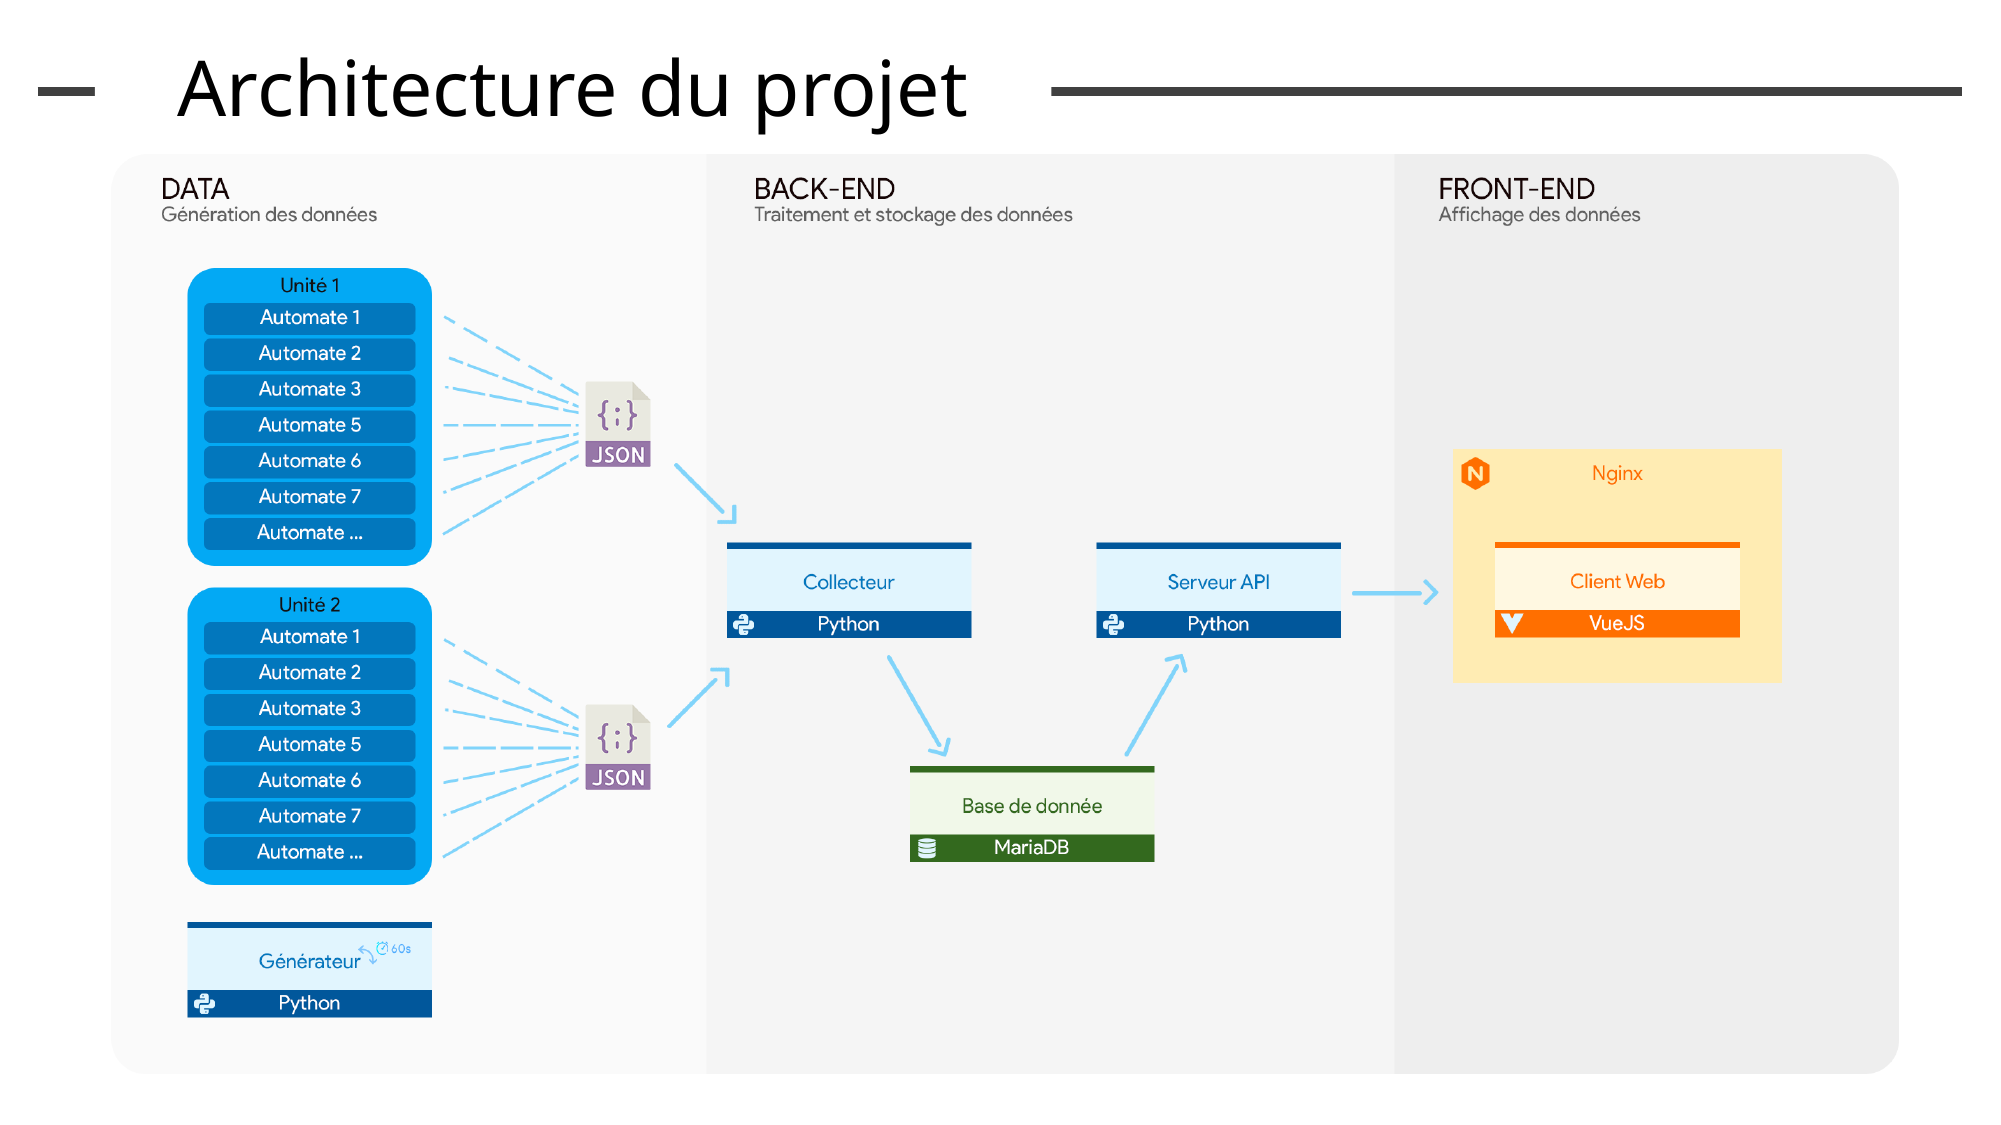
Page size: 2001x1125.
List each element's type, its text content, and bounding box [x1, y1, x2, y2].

picture [111, 154, 1899, 1074]
text_box Architecture du projet [94, 92, 1052, 139]
text_box Architecture du projet [94, 44, 1052, 91]
